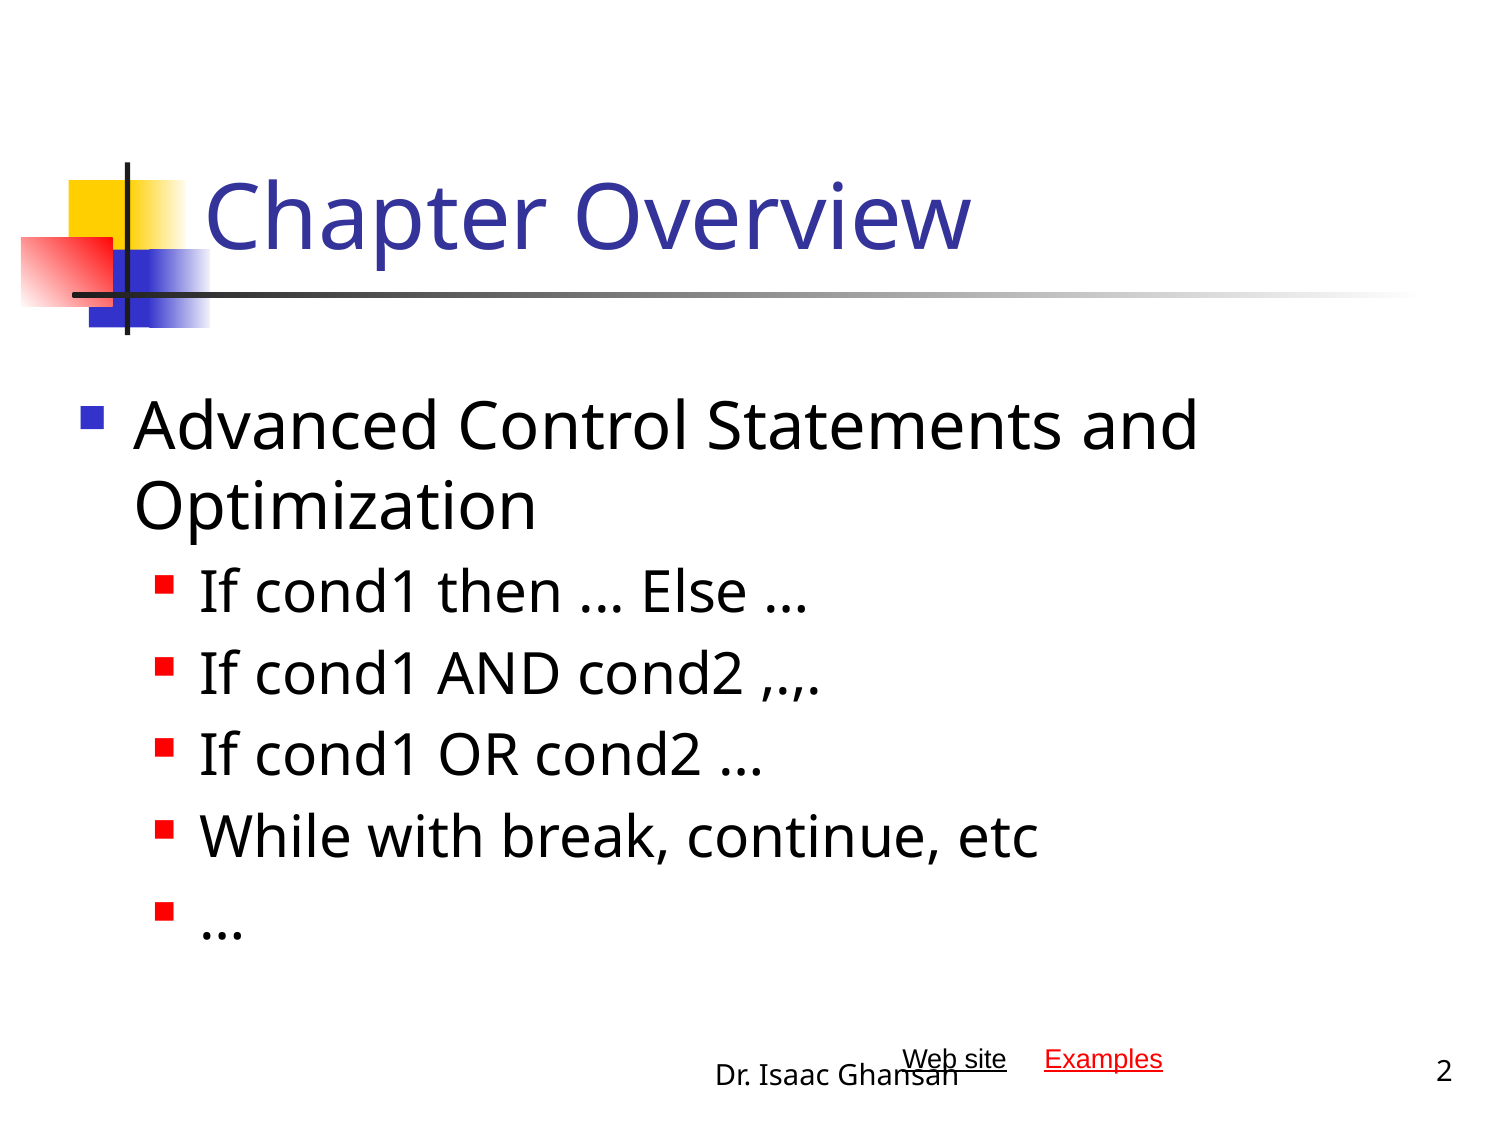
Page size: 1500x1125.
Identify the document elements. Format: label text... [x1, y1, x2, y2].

footer Dr. Isaac Ghansah [600, 1024, 1075, 1100]
title Chapter Overview [188, 35, 1468, 275]
slide_number 2 [1155, 1024, 1468, 1100]
list Advanced Control Statements and Optimization If cond1 then ... Else … If cond1 AND cond2 ,.,. If cond1 OR cond2 … While with break, continue, etc … [62, 375, 1425, 1038]
